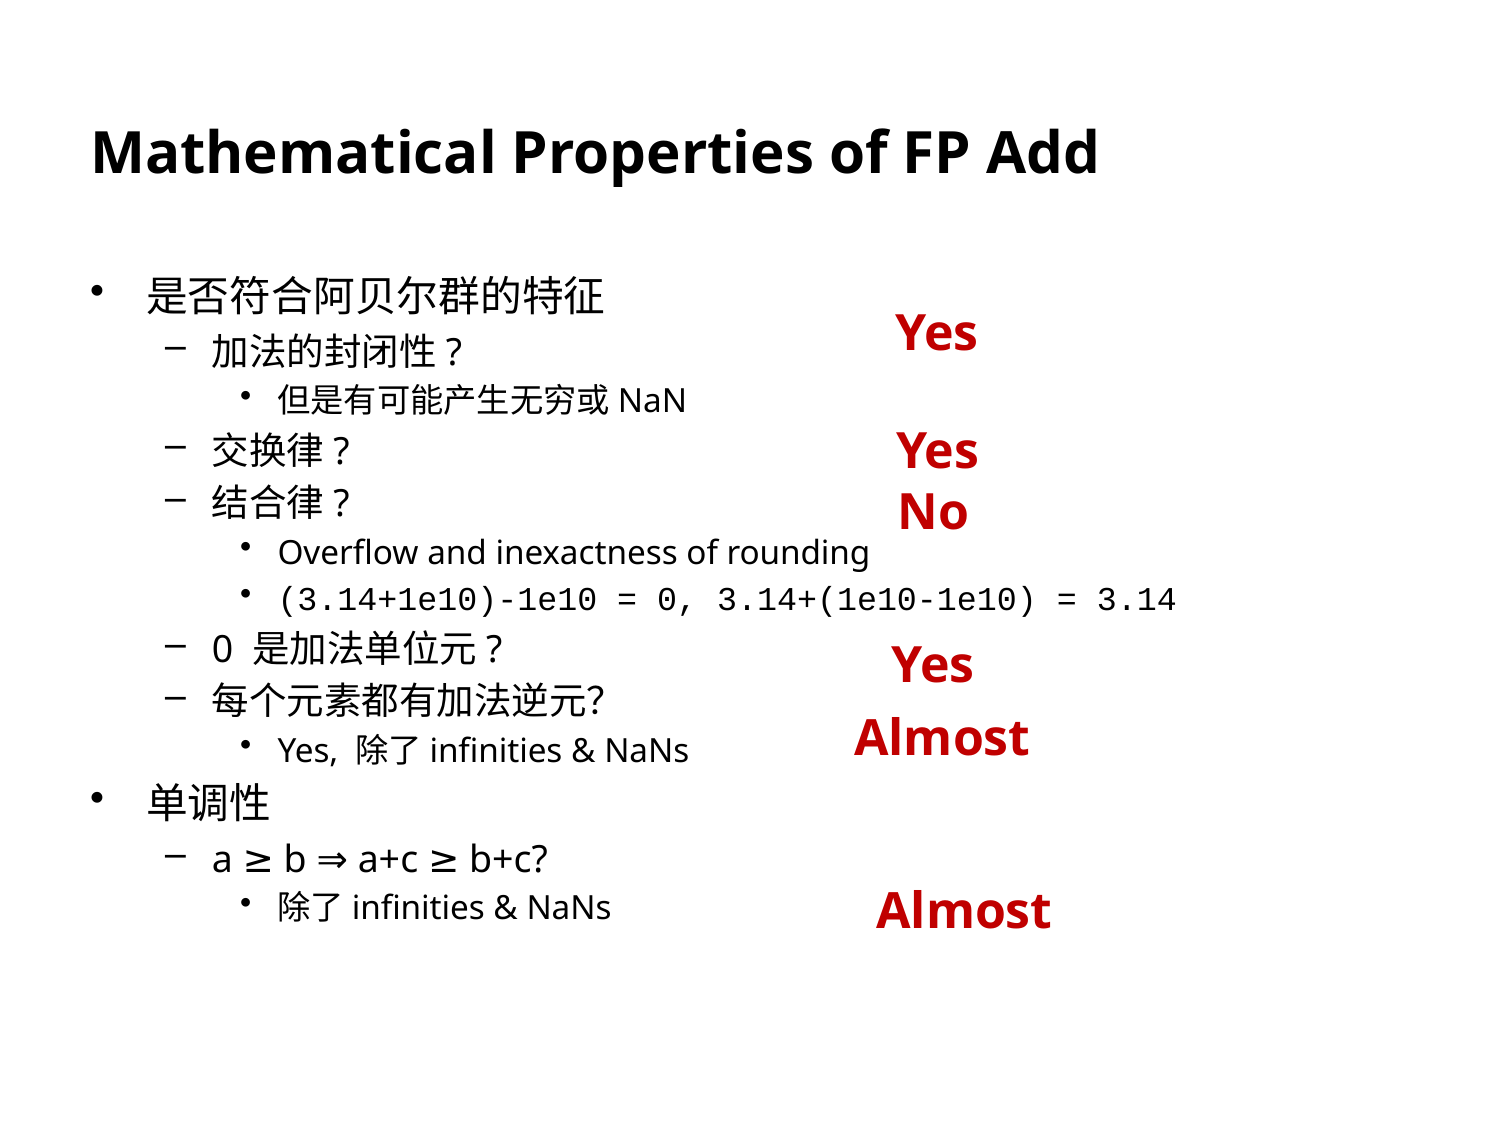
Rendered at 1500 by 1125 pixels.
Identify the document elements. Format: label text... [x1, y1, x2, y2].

text_box Yes [885, 625, 982, 699]
text_box Yes [889, 293, 985, 367]
list 是否符合阿贝尔群的特征 加法的封闭性? 但是有可能产生无穷或NaN 交换律? 结合律? Overflow and inexactness of rounding (3.14+1e10)-1e10 = 0, 3.14+(1e10-1e10) = 3.14 0 是加法单位元? 每个元素都有加法逆元？ Yes, 除了infinities & NaNs 单调性 a ≥ b ⇒ a+c ≥ b+c? 除了infinities & NaNs [75, 262, 1438, 988]
text_box Almost [870, 872, 1060, 946]
text_box No [891, 472, 976, 546]
title Mathematical Properties of FP Add [75, 75, 1400, 225]
text_box Yes [889, 412, 986, 485]
text_box Almost [848, 699, 1037, 772]
